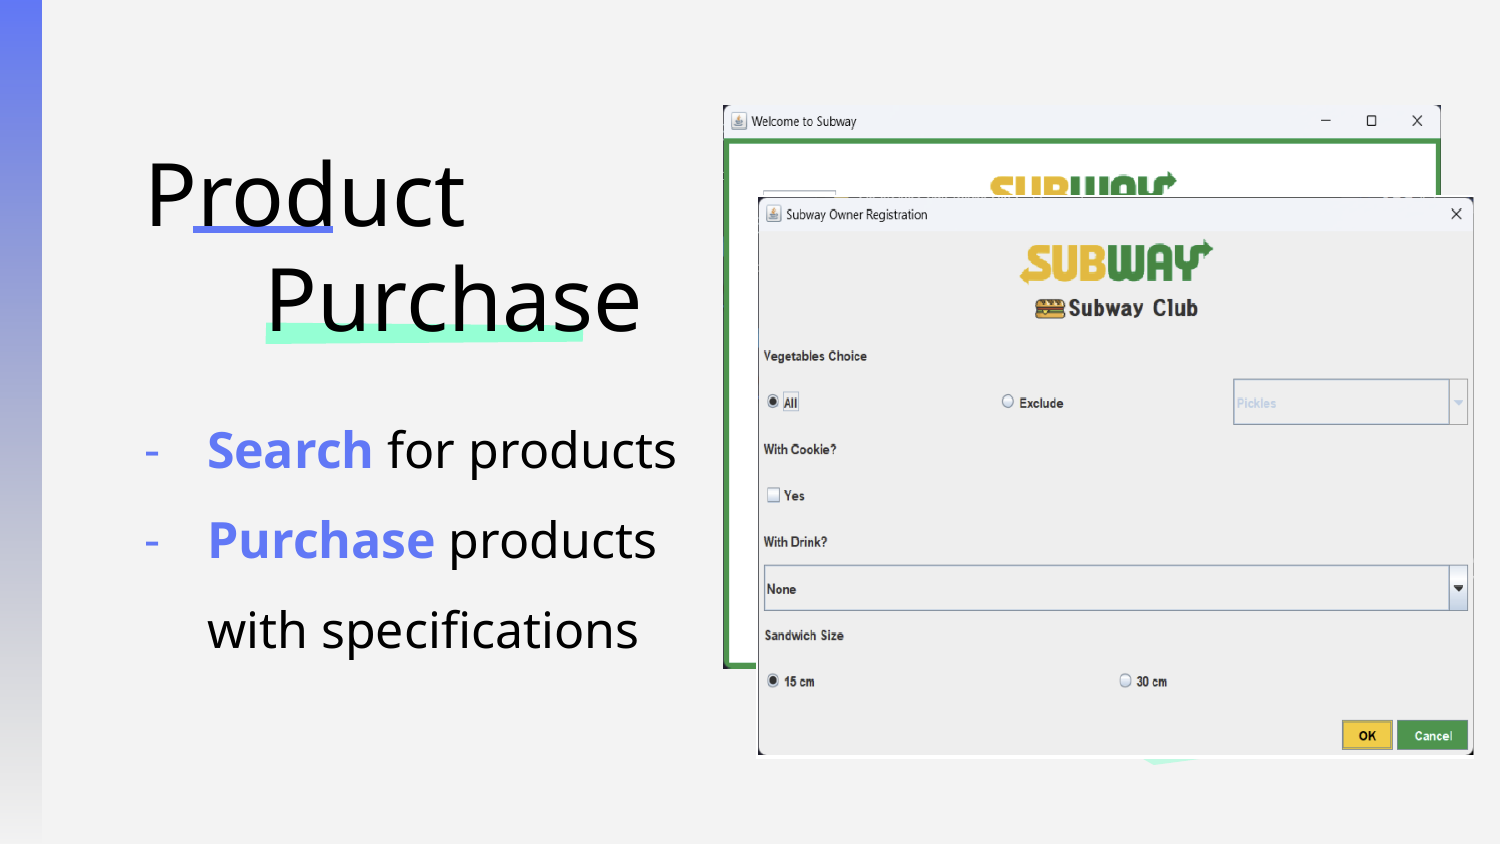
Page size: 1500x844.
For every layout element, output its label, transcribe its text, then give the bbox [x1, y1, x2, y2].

subtitle Search for products Purchase products with specifications [116, 373, 812, 844]
text_box [265, 322, 584, 344]
title Product Purchase [129, 195, 660, 293]
picture [723, 105, 1474, 759]
